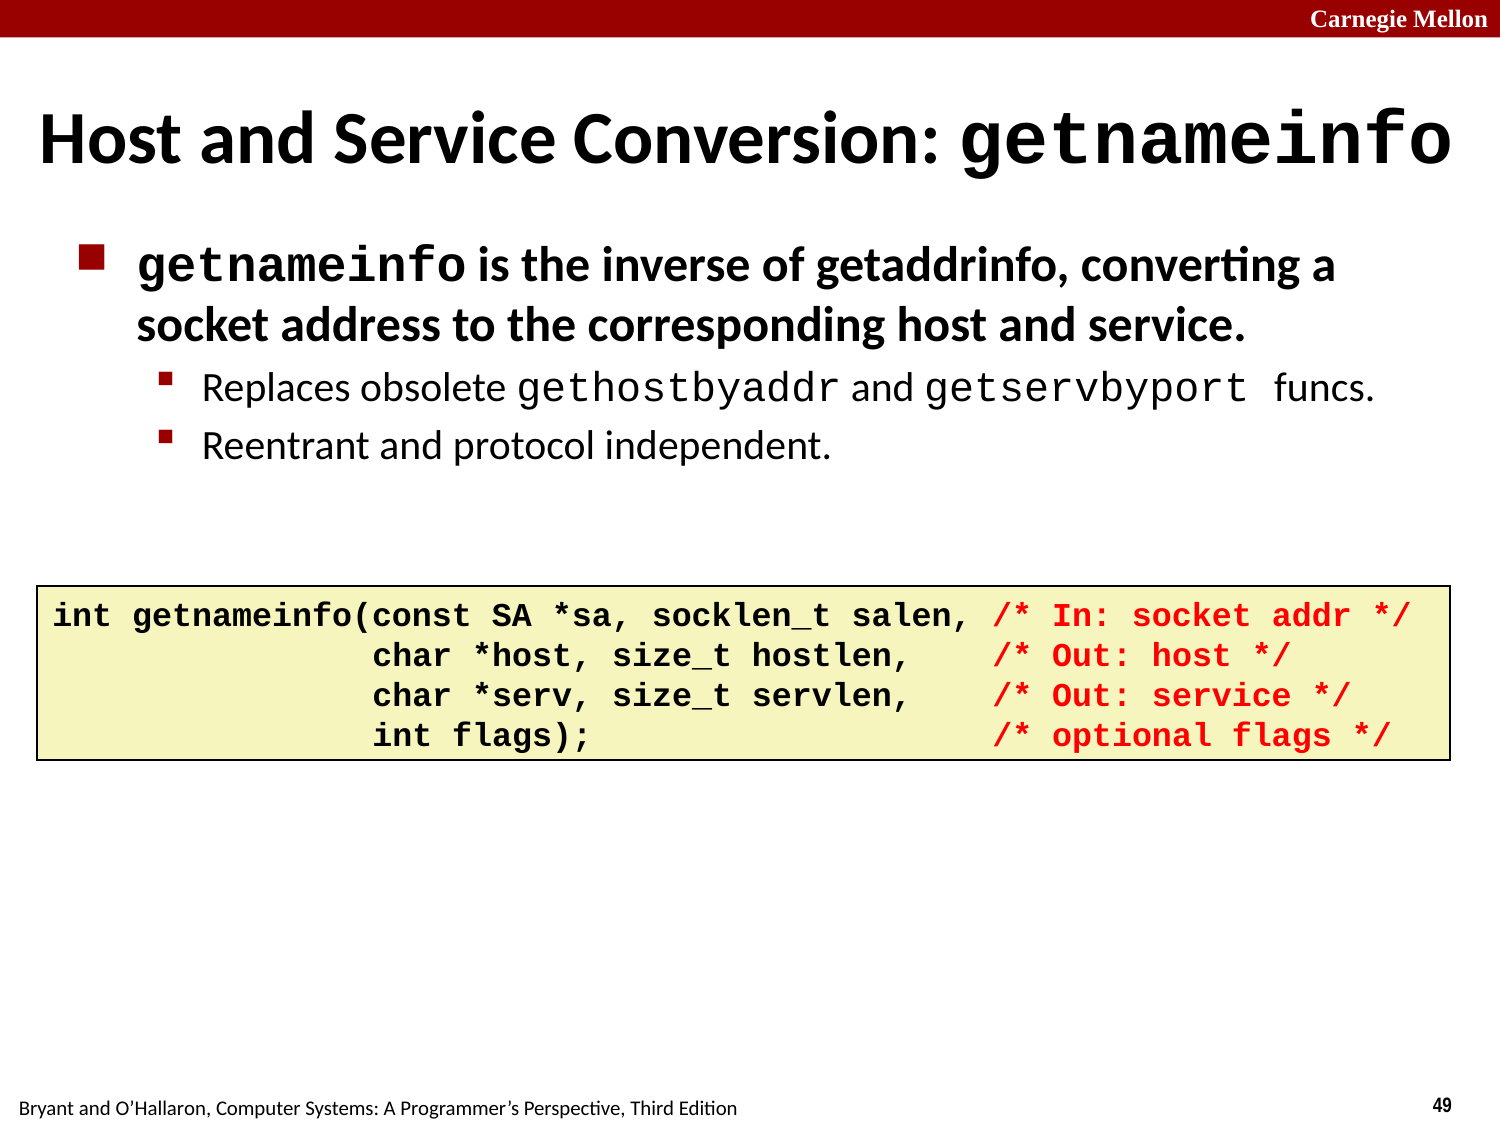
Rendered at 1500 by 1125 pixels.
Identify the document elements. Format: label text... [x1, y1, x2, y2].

list getnameinfo is the inverse of getaddrinfo, converting a socket address to the corresponding host and service. Replaces obsolete gethostbyaddr and getservbyport funcs. Reentrant and protocol independent. [64, 223, 1451, 525]
title Host and Service Conversion: getnameinfo [24, 71, 1488, 197]
text_box int getnameinfo(const SA *sa, socklen_t salen, /* In: socket addr */ char *host, size_t hostlen, /* Out: host */ char *serv, size_t servlen, /* Out: service */ int flags); /* optional flags */ [37, 585, 1450, 761]
